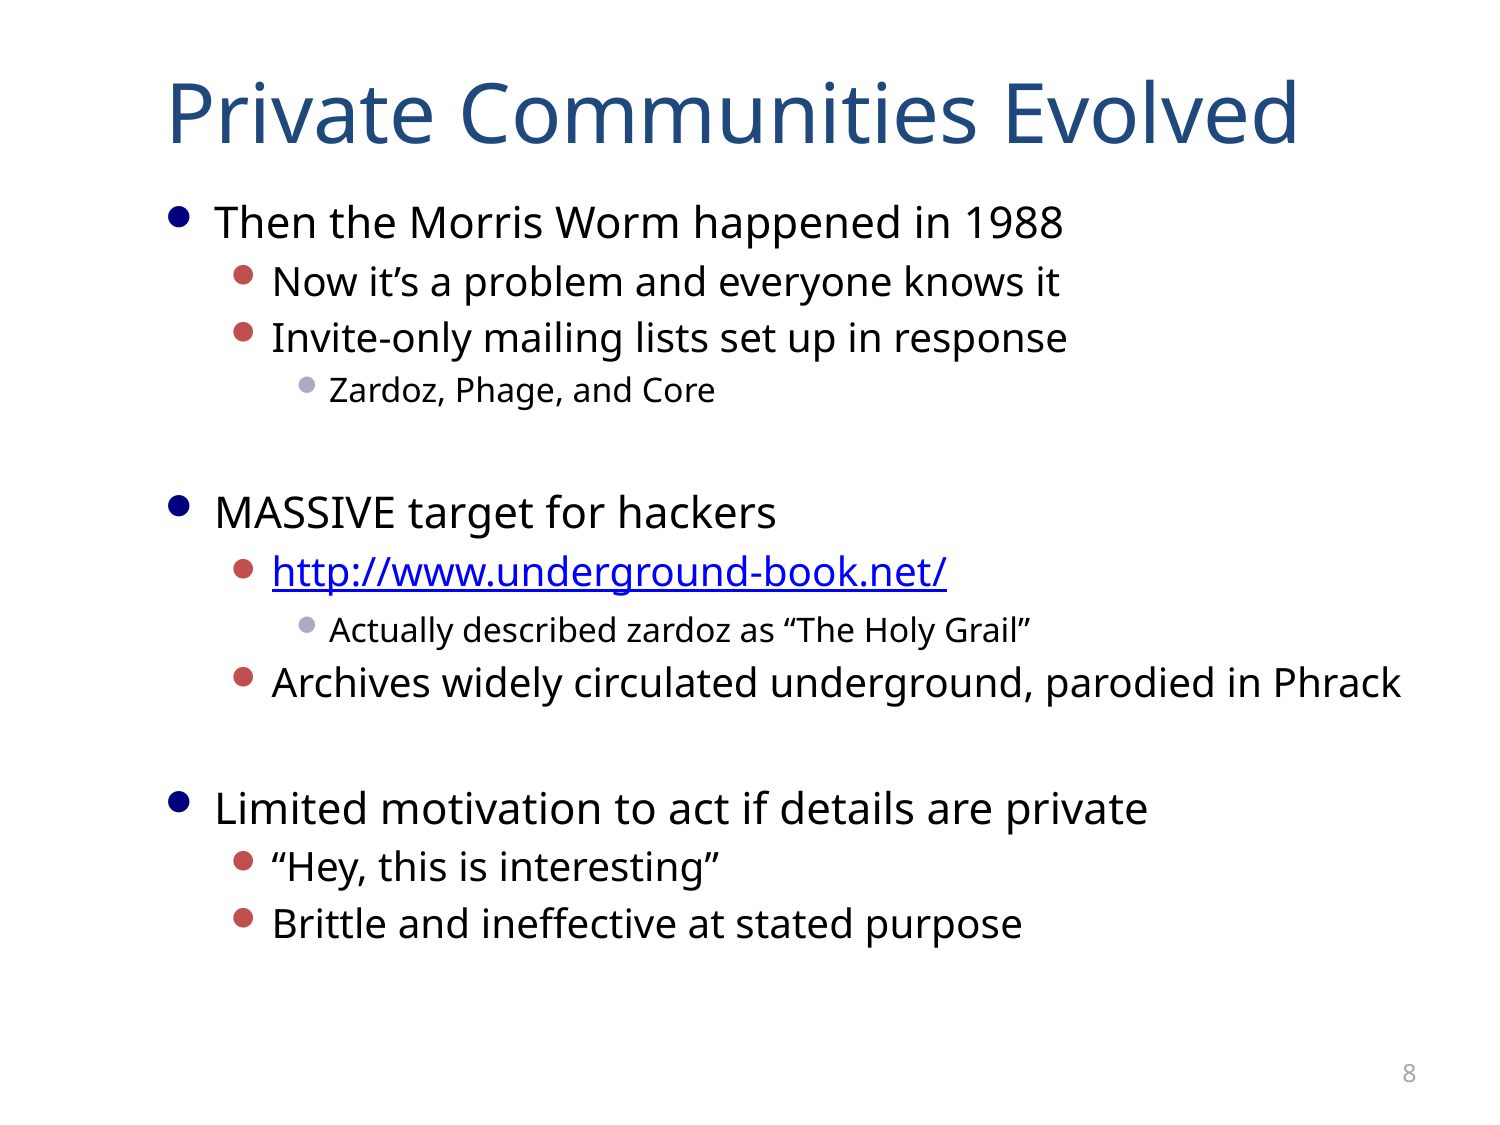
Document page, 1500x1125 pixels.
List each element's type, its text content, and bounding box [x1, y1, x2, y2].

title Private Communities Evolved [150, 45, 1425, 175]
list Then the Morris Worm happened in 1988 Now it’s a problem and everyone knows it Invite-only mailing lists set up in response Zardoz, Phage, and Core MASSIVE target for hackers http://www.underground-book.net/ Actually described zardoz as “The Holy Grail” Archives widely circulated underground, parodied in Phrack Limited motivation to act if details are private “Hey, this is interesting” Brittle and ineffective at stated purpose [150, 187, 1425, 988]
